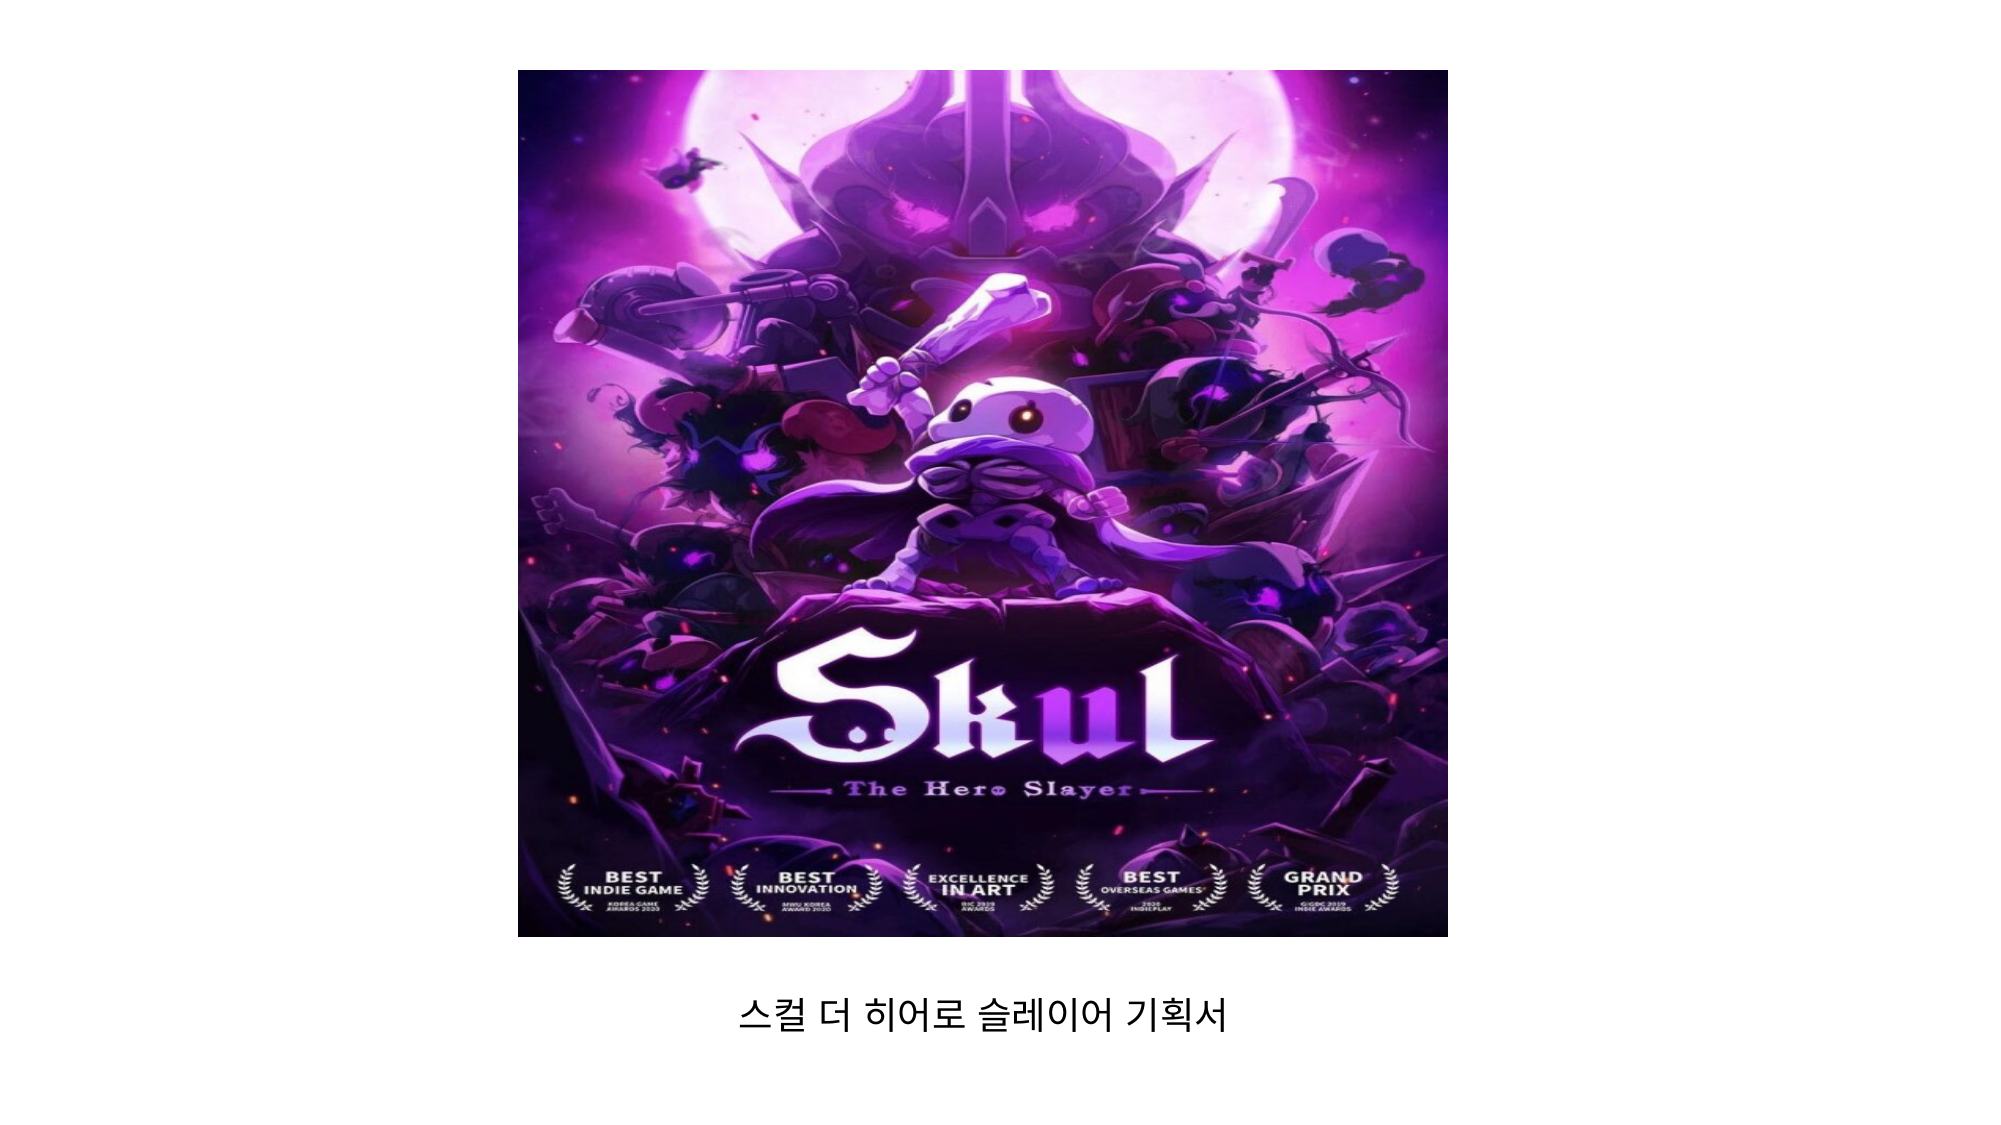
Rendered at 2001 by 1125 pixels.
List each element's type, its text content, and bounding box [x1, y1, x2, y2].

picture [518, 70, 1448, 937]
text_box 스컬 더 히어로 슬레이어 기획서 [428, 984, 1540, 1044]
